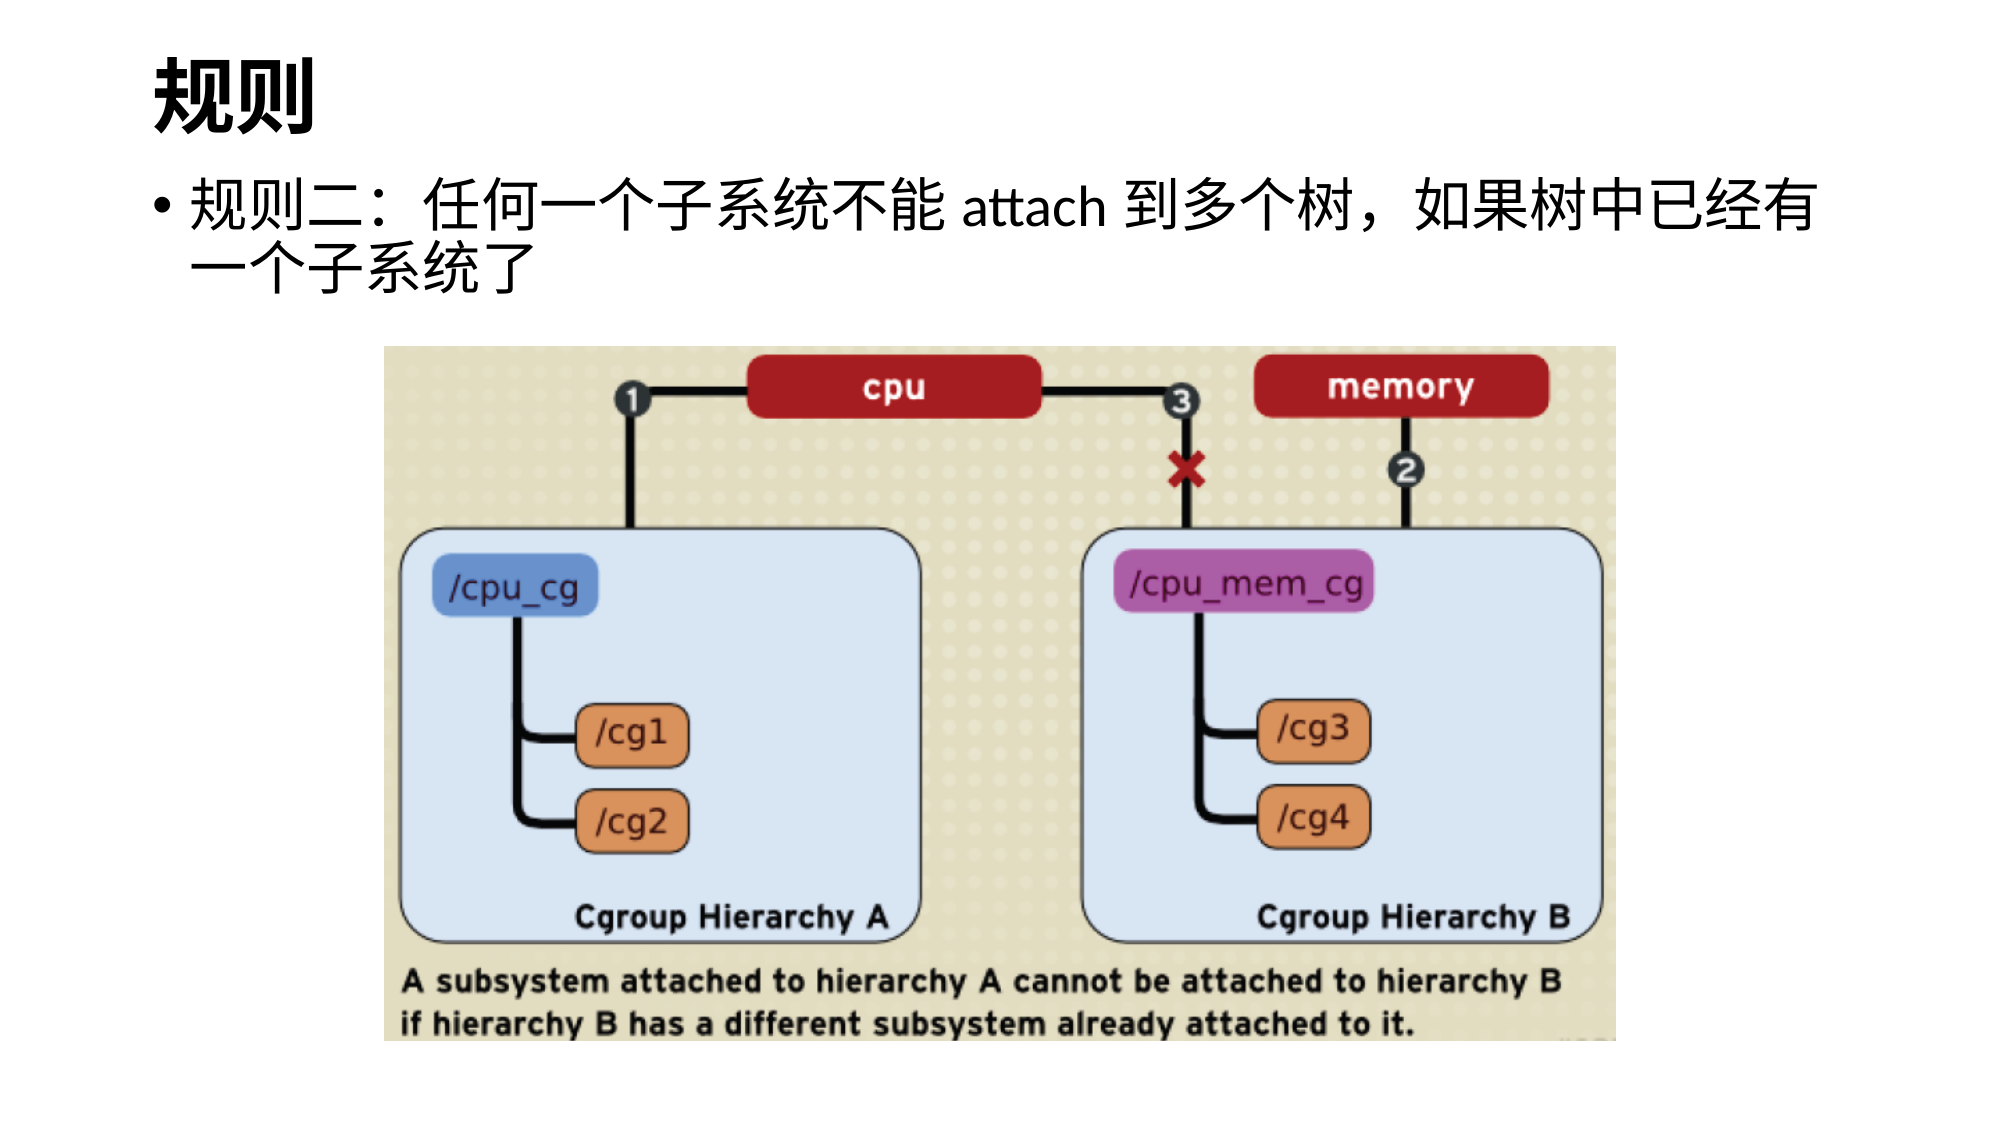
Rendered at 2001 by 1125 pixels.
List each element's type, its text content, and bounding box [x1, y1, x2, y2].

picture [384, 345, 1616, 1041]
title 规则 [137, 59, 1863, 142]
list 规则二：任何一个子系统不能attach到多个树，如果树中已经有一个子系统了 [137, 168, 1863, 1014]
